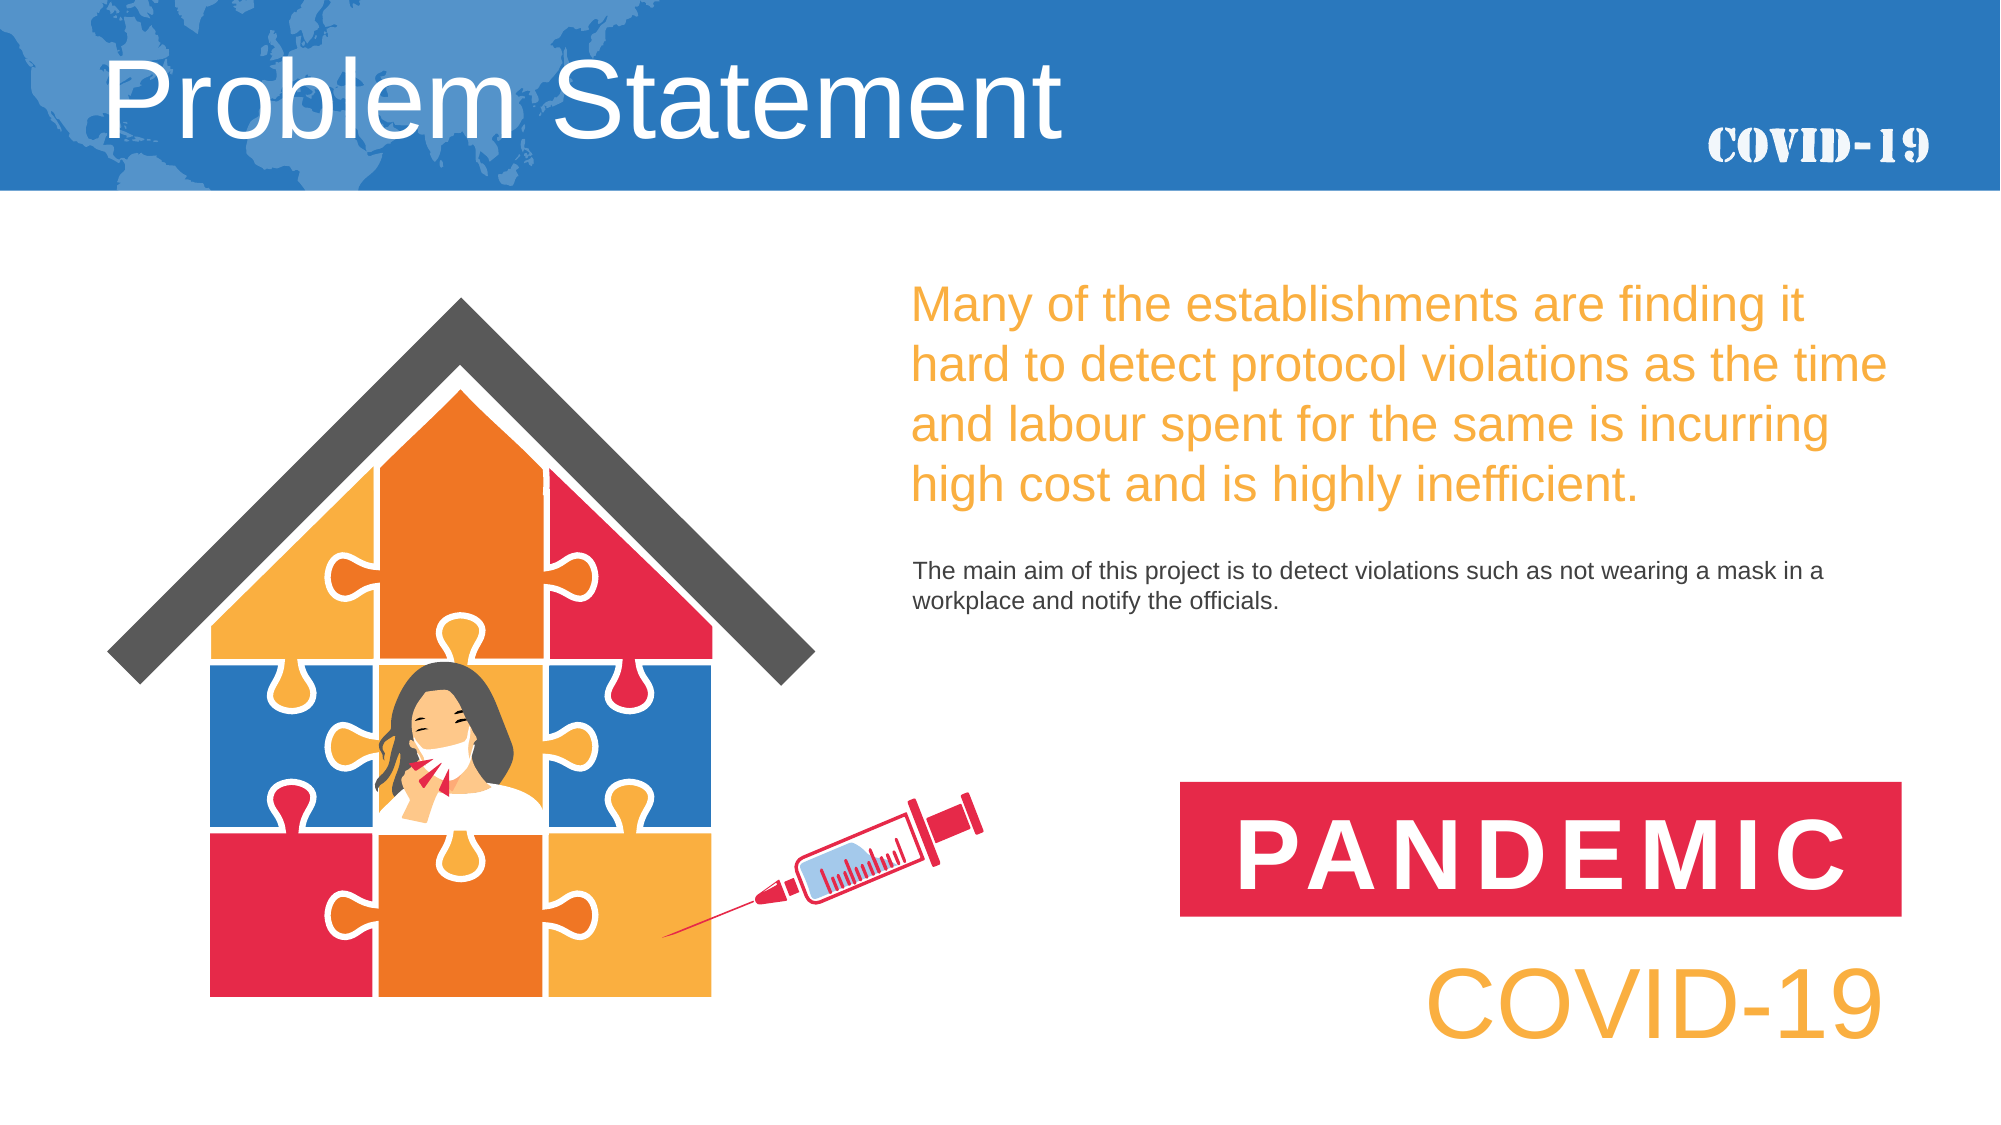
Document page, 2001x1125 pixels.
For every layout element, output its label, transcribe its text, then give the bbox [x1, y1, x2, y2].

text_box PANDEMIC [1180, 781, 1902, 917]
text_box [206, 384, 716, 1001]
text_box COVID-19 [1407, 931, 1902, 1067]
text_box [372, 661, 548, 831]
text_box [100, 546, 206, 691]
text_box [368, 291, 554, 384]
text_box Many of the establishments are finding it hard to detect protocol violations as the time and labour spent for the same is incurring high cost and is highly inefficient. [895, 263, 1920, 519]
text_box [716, 546, 822, 692]
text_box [707, 739, 951, 1004]
list Problem Statement [86, 42, 1952, 162]
text_box The main aim of this project is to detect violations such as not wearing a mask in a workplace and notify the officials. [897, 546, 1922, 622]
